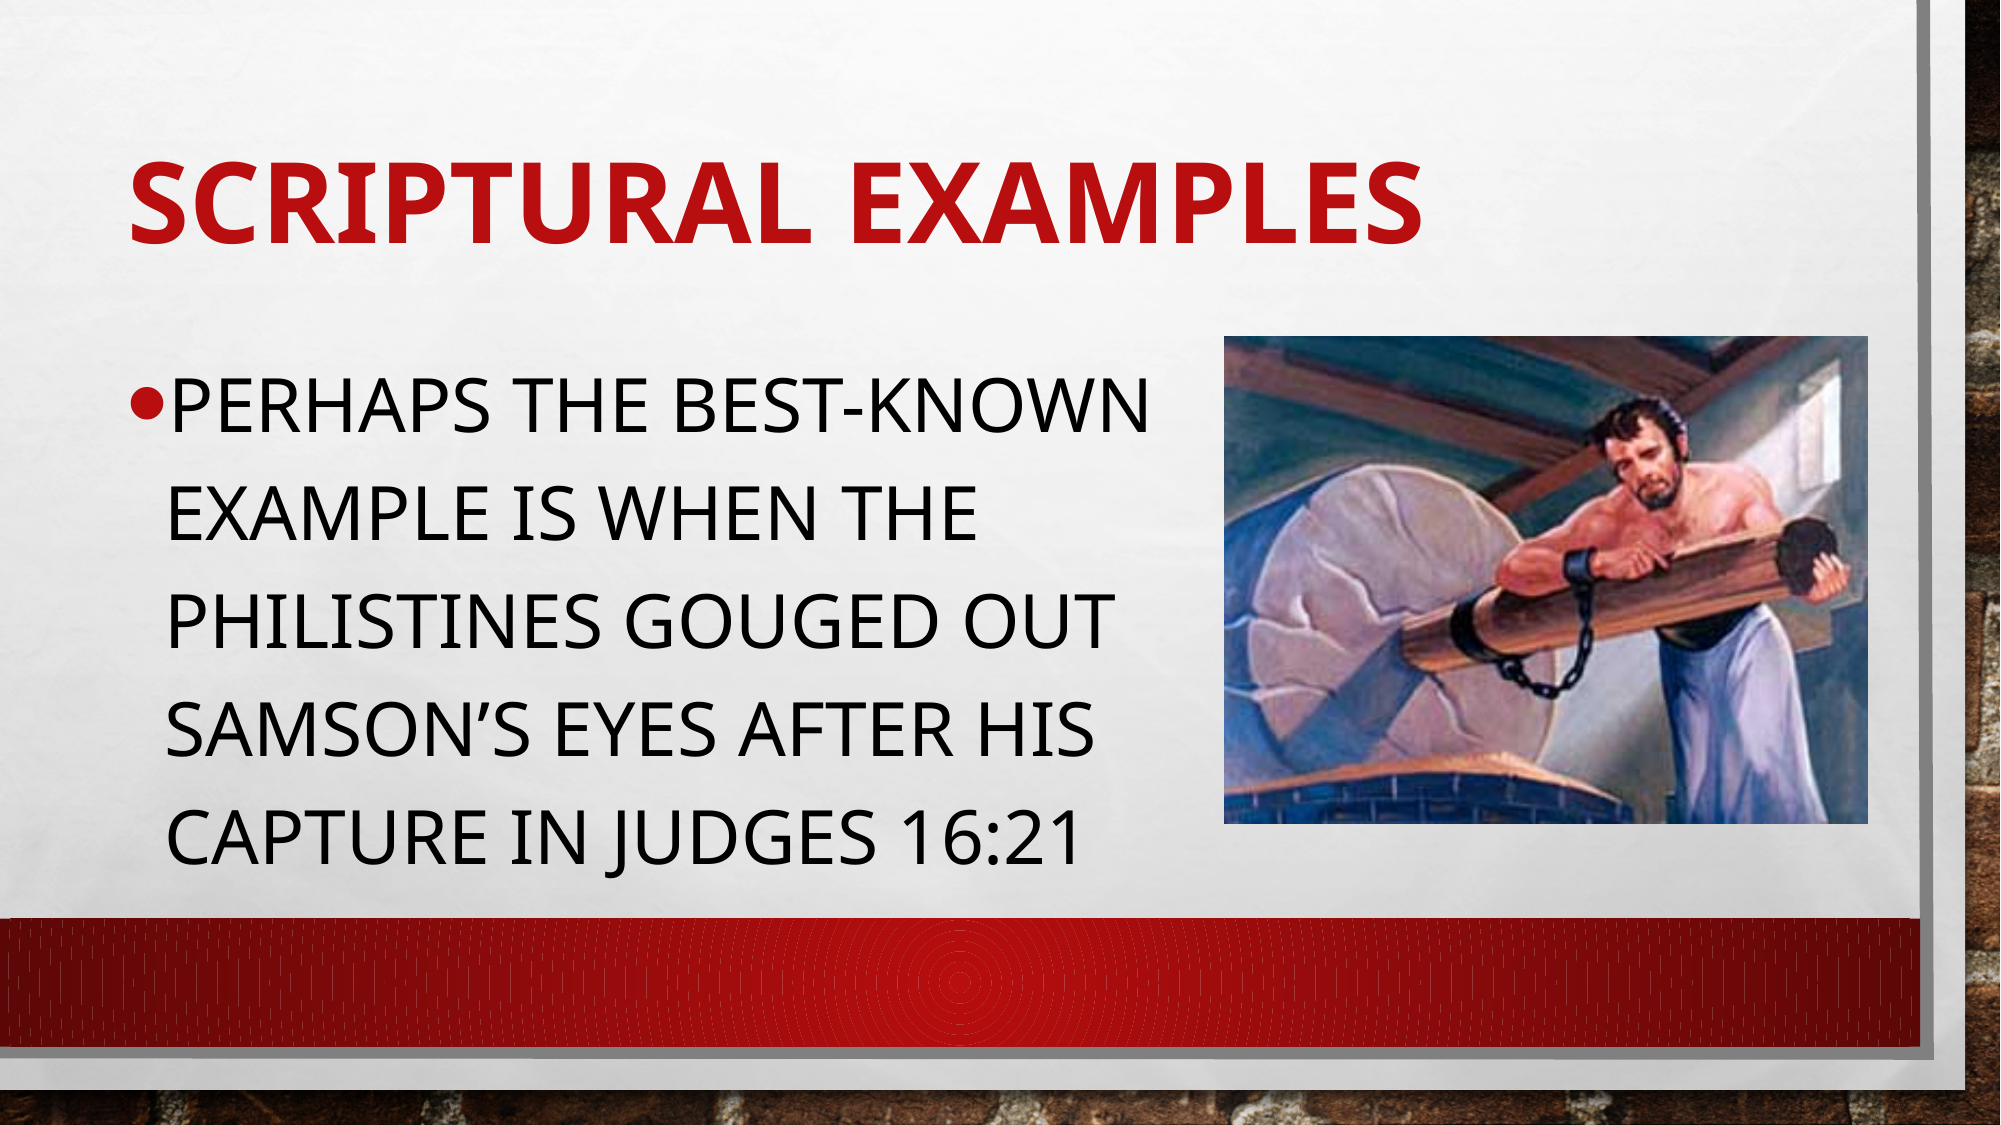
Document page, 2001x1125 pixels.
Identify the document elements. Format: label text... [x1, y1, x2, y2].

list Perhaps the best-known example is when the Philistines gouged out Samson’s eyes after his capture in Judges 16:21 [111, 337, 1188, 881]
title Scriptural Examples [112, 112, 1818, 302]
picture [1224, 336, 1868, 824]
picture [0, 0, 2000, 1125]
